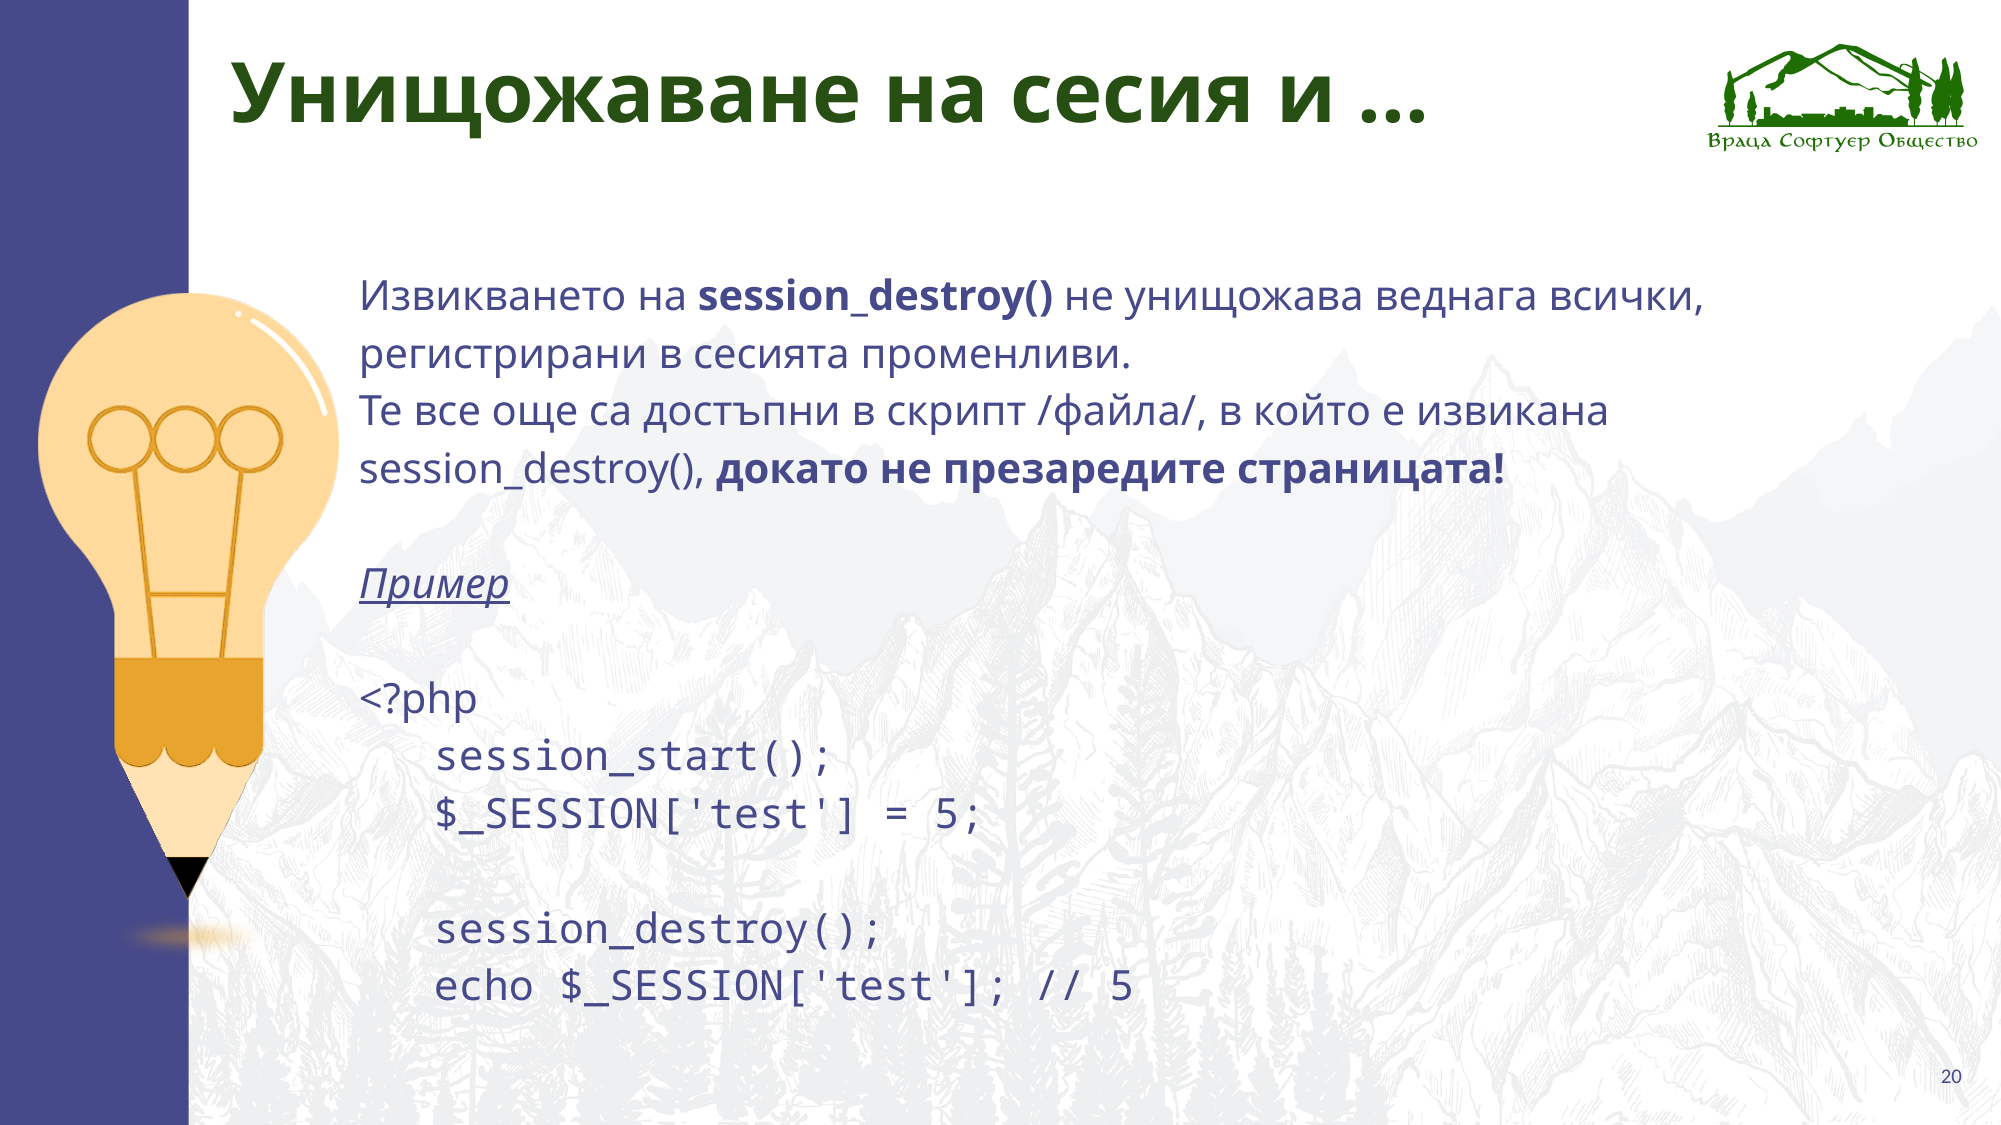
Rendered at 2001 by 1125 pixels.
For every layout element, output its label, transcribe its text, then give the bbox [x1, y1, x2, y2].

list Извикването на session_destroy() не унищожава веднага всички, регистрирани в сесията променливи. Те все още са достъпни в скрипт /файла/, в който е извикана session_destroy(), докато не презаредите страницата! Пример <?php session_start(); $_SESSION['test'] = 5; session_destroy(); echo $_SESSION['test']; // 5 [338, 183, 1968, 1050]
picture [38, 293, 338, 961]
slide_number ‹#› [1897, 1049, 1968, 1101]
title Унищожаване на сесия и ... [212, 16, 1591, 162]
picture [1703, 19, 1981, 165]
